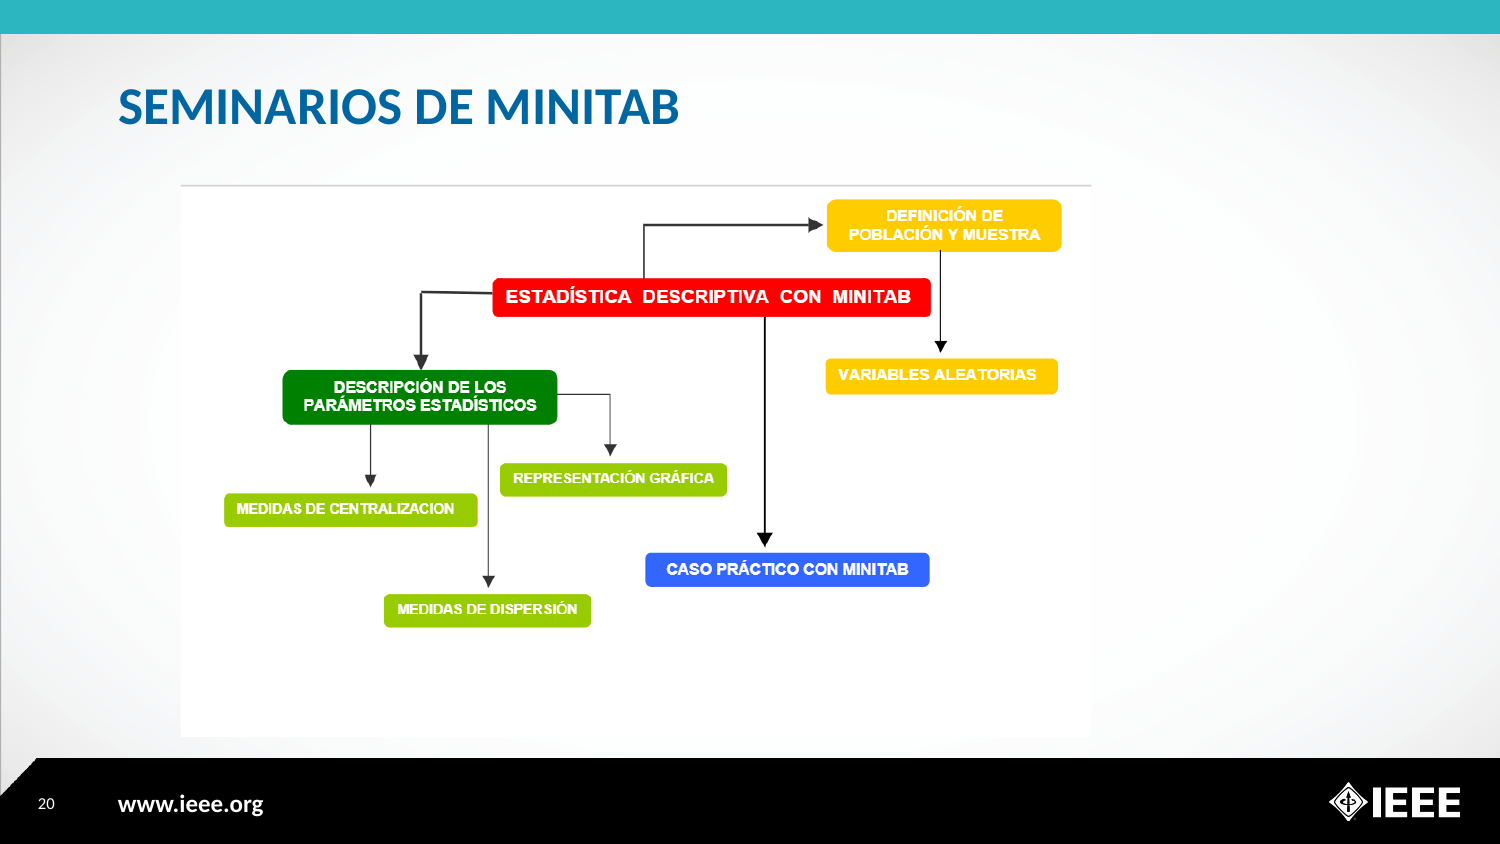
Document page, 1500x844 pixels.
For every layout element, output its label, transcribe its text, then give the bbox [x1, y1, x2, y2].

picture [0, 34, 1500, 844]
title SEMINARIOS DE MINITAB [103, 75, 1397, 144]
slide_number 20 [22, 775, 93, 830]
